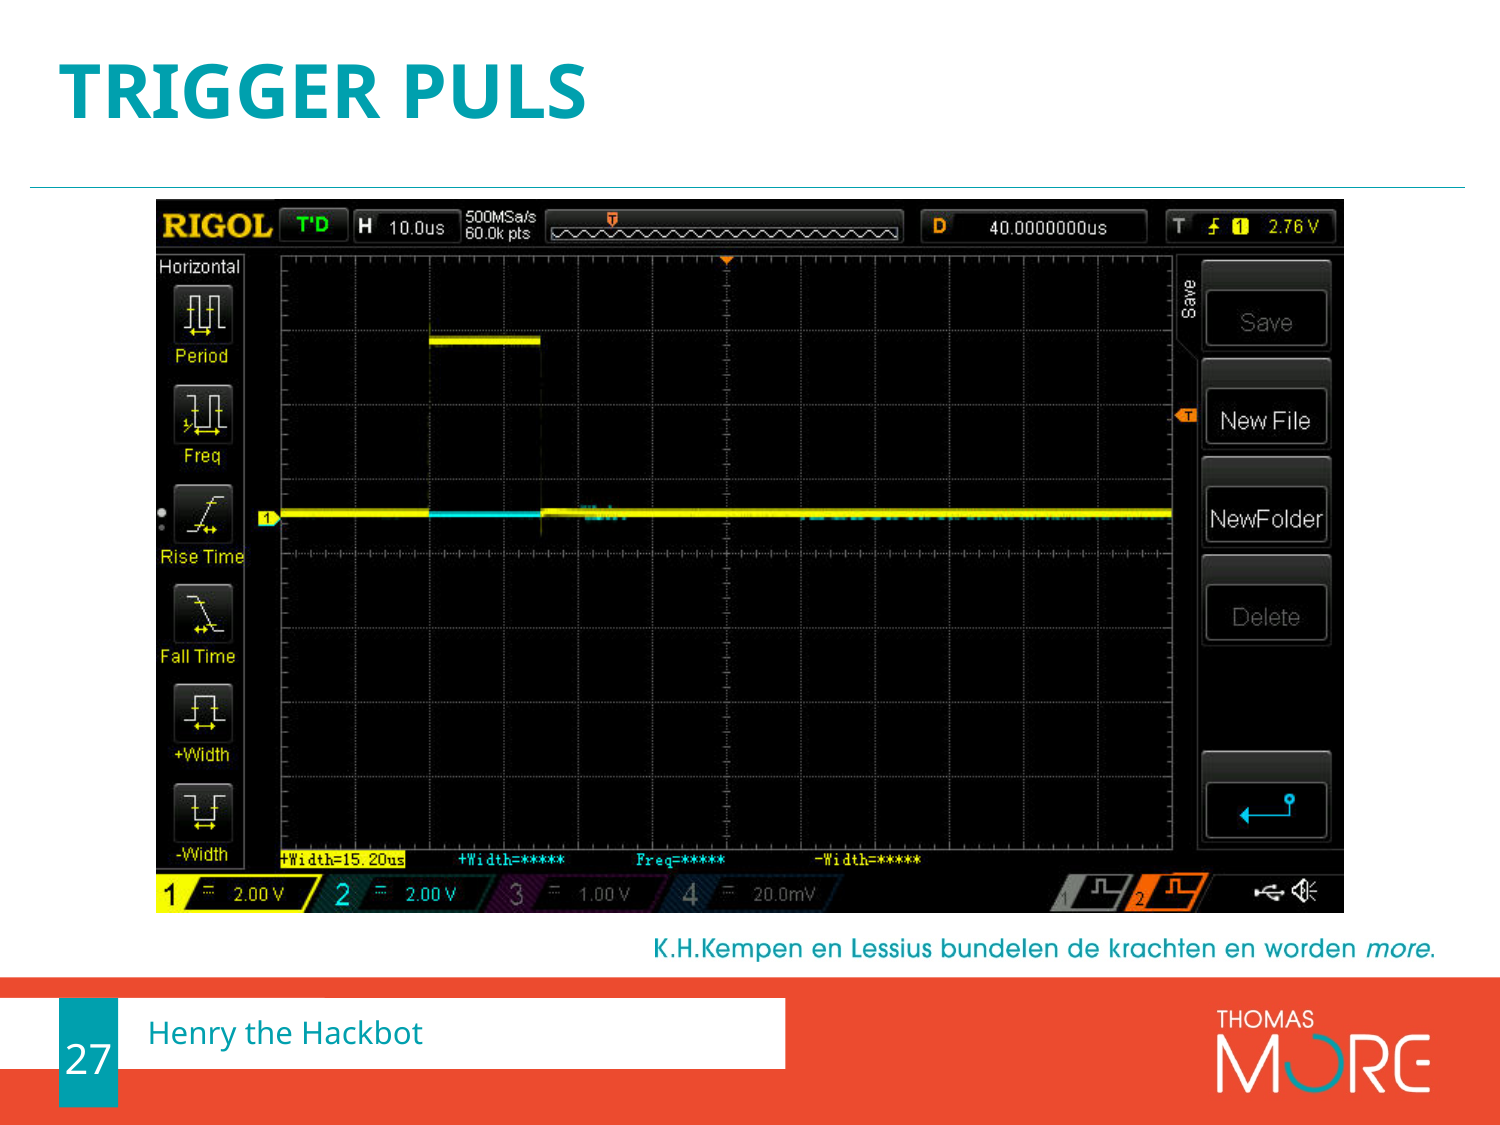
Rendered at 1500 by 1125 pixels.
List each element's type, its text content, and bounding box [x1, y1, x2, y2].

picture [155, 199, 1344, 913]
picture [1187, 980, 1459, 1122]
picture [655, 938, 1434, 962]
footer Henry the Hackbot [123, 998, 786, 1069]
slide_number 27 [59, 998, 119, 1108]
title Trigger puls [0, 0, 1500, 188]
